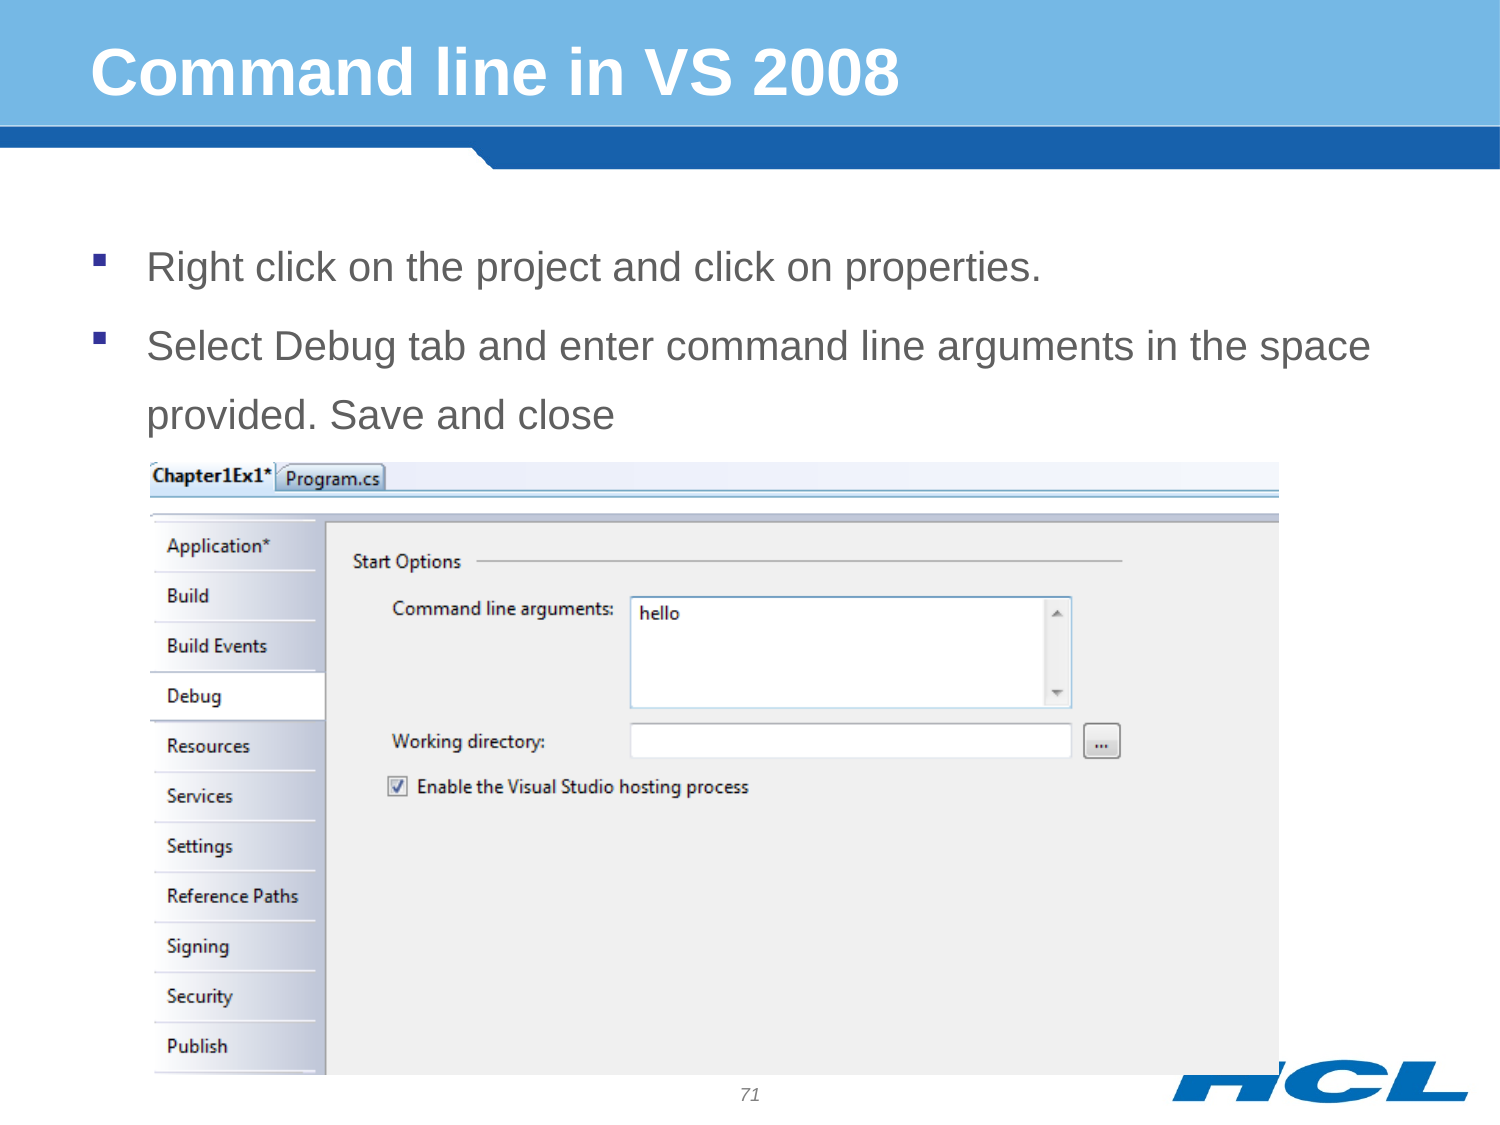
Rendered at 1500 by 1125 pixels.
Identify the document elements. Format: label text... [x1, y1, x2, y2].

slide_number 71 [574, 1085, 926, 1115]
picture [149, 462, 1500, 1109]
title Command line in VS 2008 [75, 0, 1425, 138]
list Right click on the project and click on properties. Select Debug tab and enter command line arguments in the space provided. Save and close [75, 212, 1425, 450]
picture [0, 0, 1500, 188]
